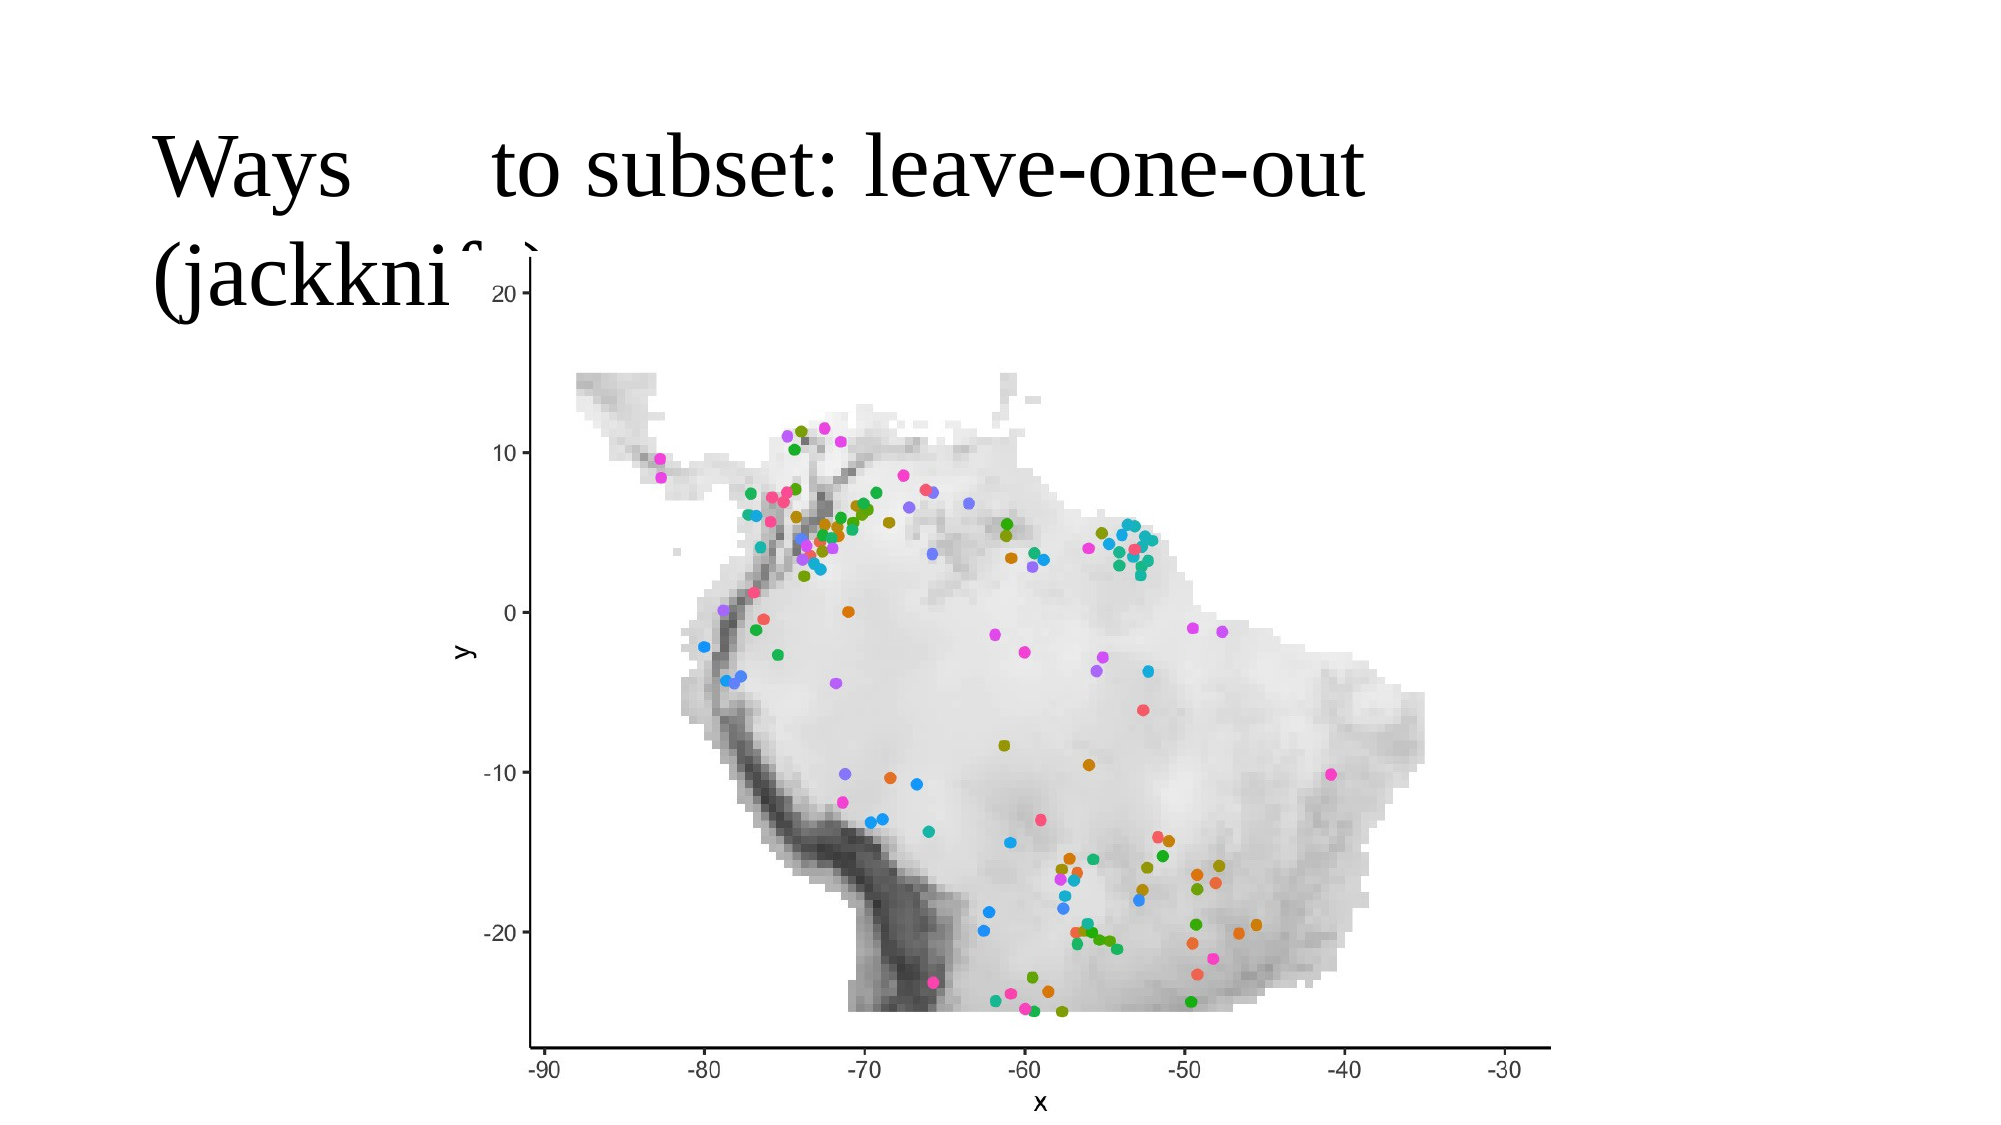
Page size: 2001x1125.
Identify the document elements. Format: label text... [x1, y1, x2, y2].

title Ways to subset: leave-one-out (jackknife) [37, 20, 1679, 325]
picture [449, 250, 1551, 1114]
